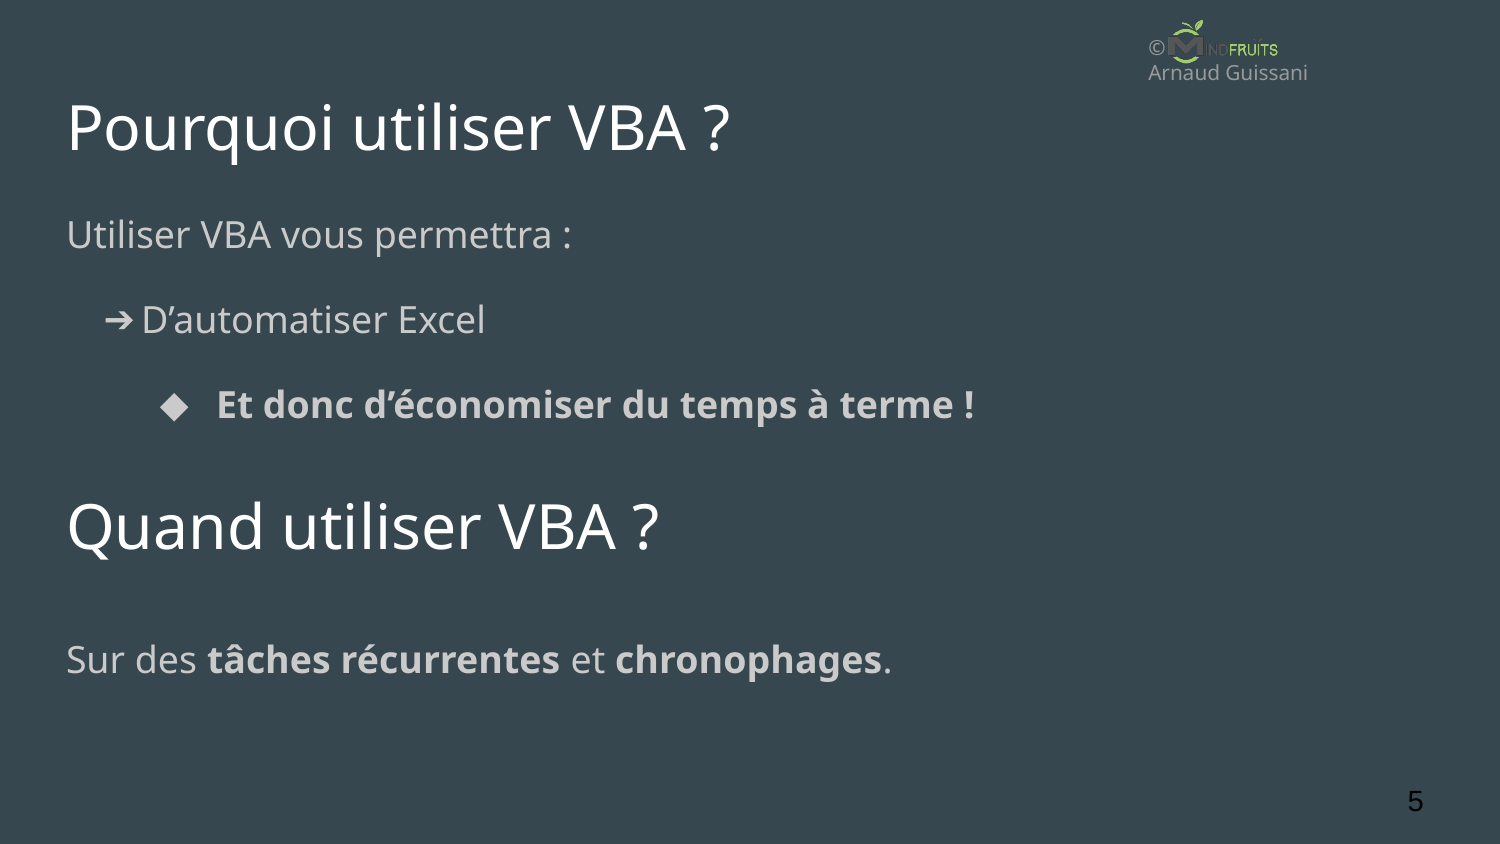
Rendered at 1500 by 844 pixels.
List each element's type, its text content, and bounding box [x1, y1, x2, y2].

list Utiliser VBA vous permettra : D’automatiser Excel Et donc d’économiser du temps à terme ! Sur des tâches récurrentes et chronophages. [51, 189, 1449, 472]
title Quand utiliser VBA ? [51, 472, 1449, 567]
title Pourquoi utiliser VBA ? [51, 72, 1449, 167]
list Utiliser VBA vous permettra : D’automatiser Excel Et donc d’économiser du temps à terme ! Sur des tâches récurrentes et chronophages. [51, 567, 1449, 750]
slide_number ‹#› [1392, 767, 1483, 833]
picture [1168, 19, 1279, 64]
